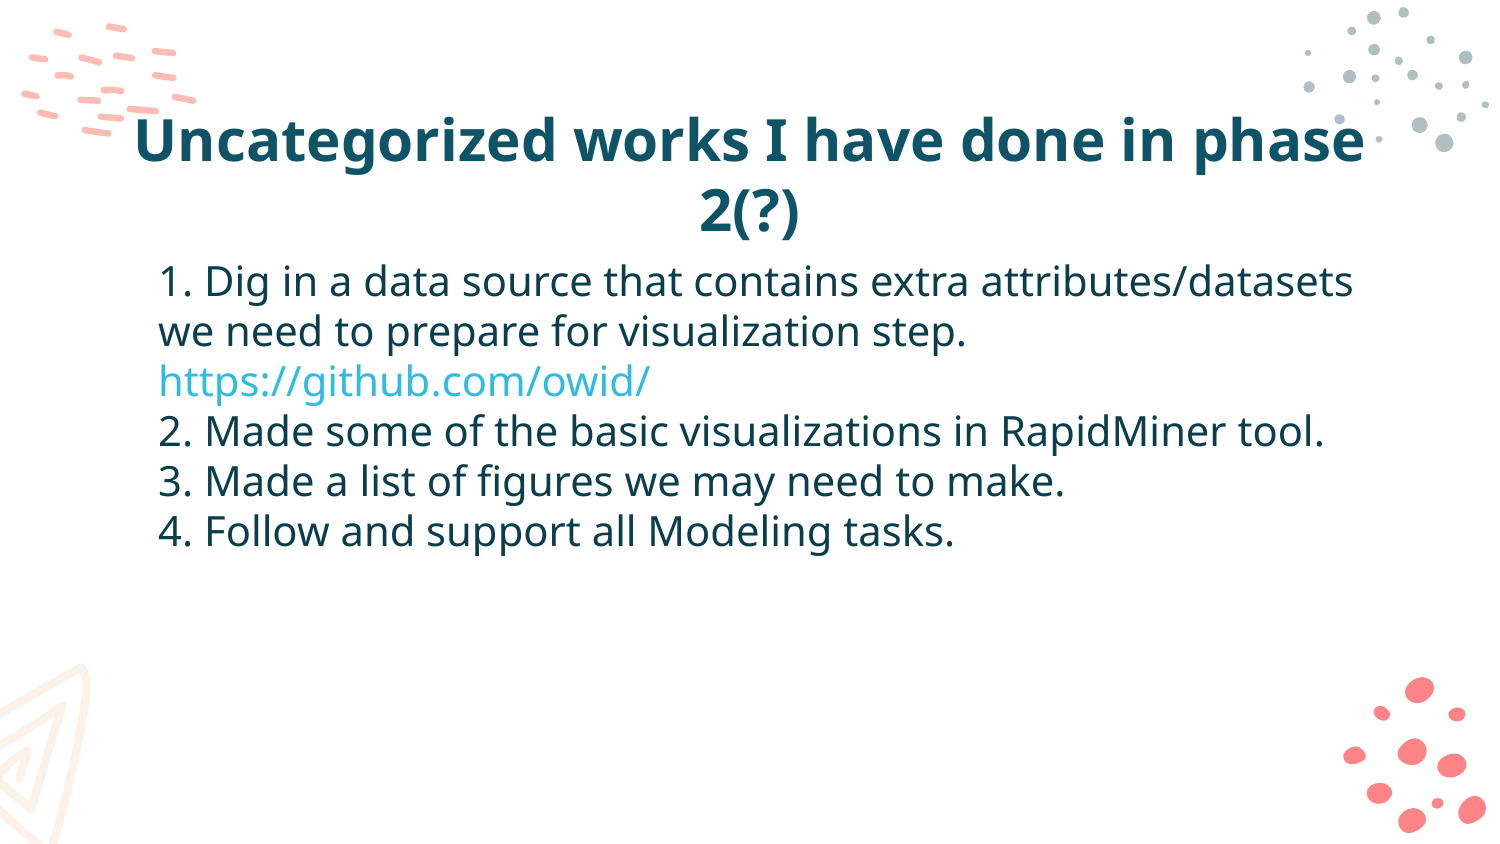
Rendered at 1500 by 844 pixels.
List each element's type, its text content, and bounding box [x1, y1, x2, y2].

text_box 1. Dig in a data source that contains extra attributes/datasets we need to prepare for visualization step. https://github.com/owid/ 2. Made some of the basic visualizations in RapidMiner tool. 3. Made a list of figures we may need to make. 4. Follow and support all Modeling tasks. [118, 239, 1382, 806]
title Uncategorized works I have done in phase 2(?) [118, 88, 1382, 167]
